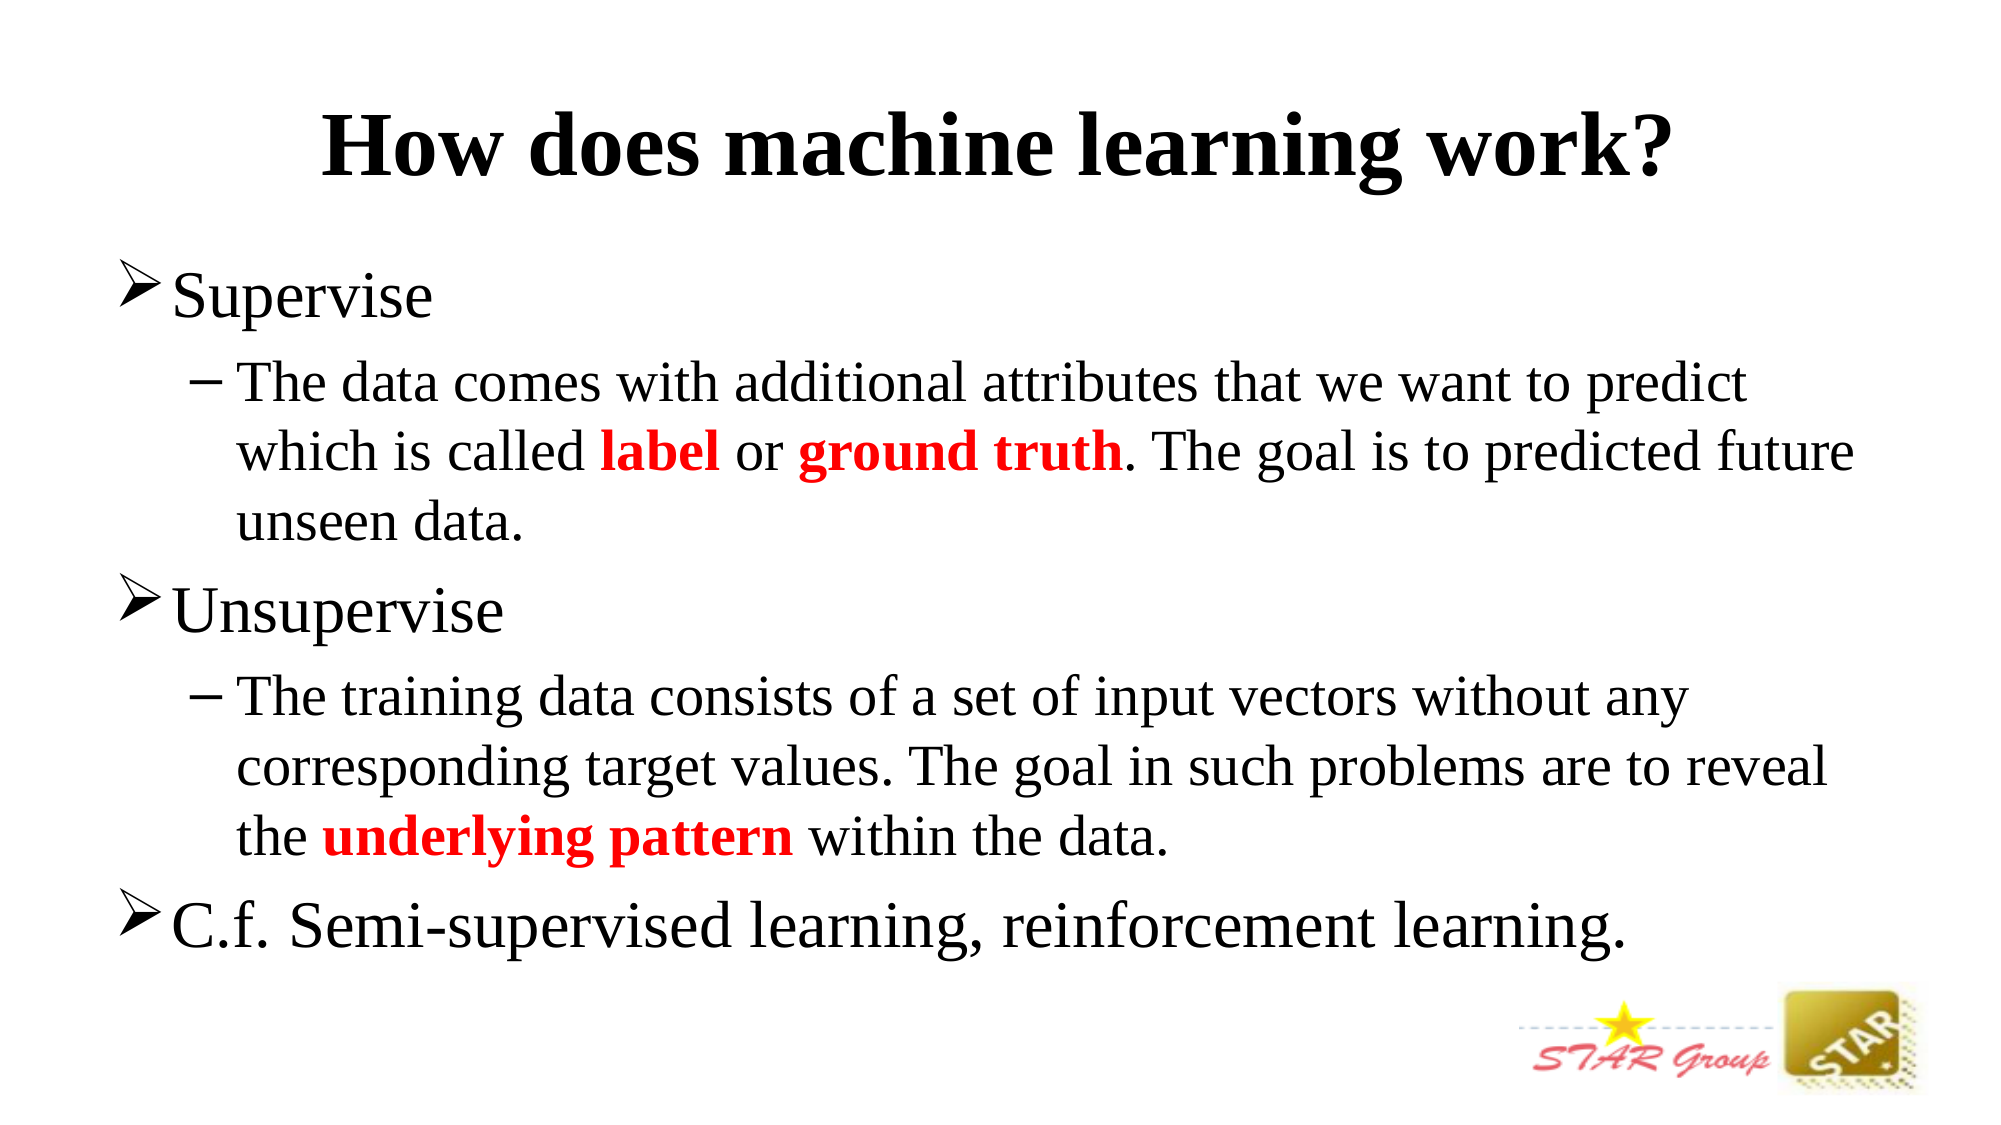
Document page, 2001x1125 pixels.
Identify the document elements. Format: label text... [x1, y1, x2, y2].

title How does machine learning work? [99, 45, 1900, 233]
picture [1519, 968, 1937, 1100]
list Supervise The data comes with additional attributes that we want to predict which is called label or ground truth. The goal is to predicted future unseen data. Unsupervise The training data consists of a set of input vectors without any corresponding target values. The goal in such problems are to reveal the underlying pattern within the data. C.f. Semi-supervised learning, reinforcement learning. [99, 243, 1900, 1005]
